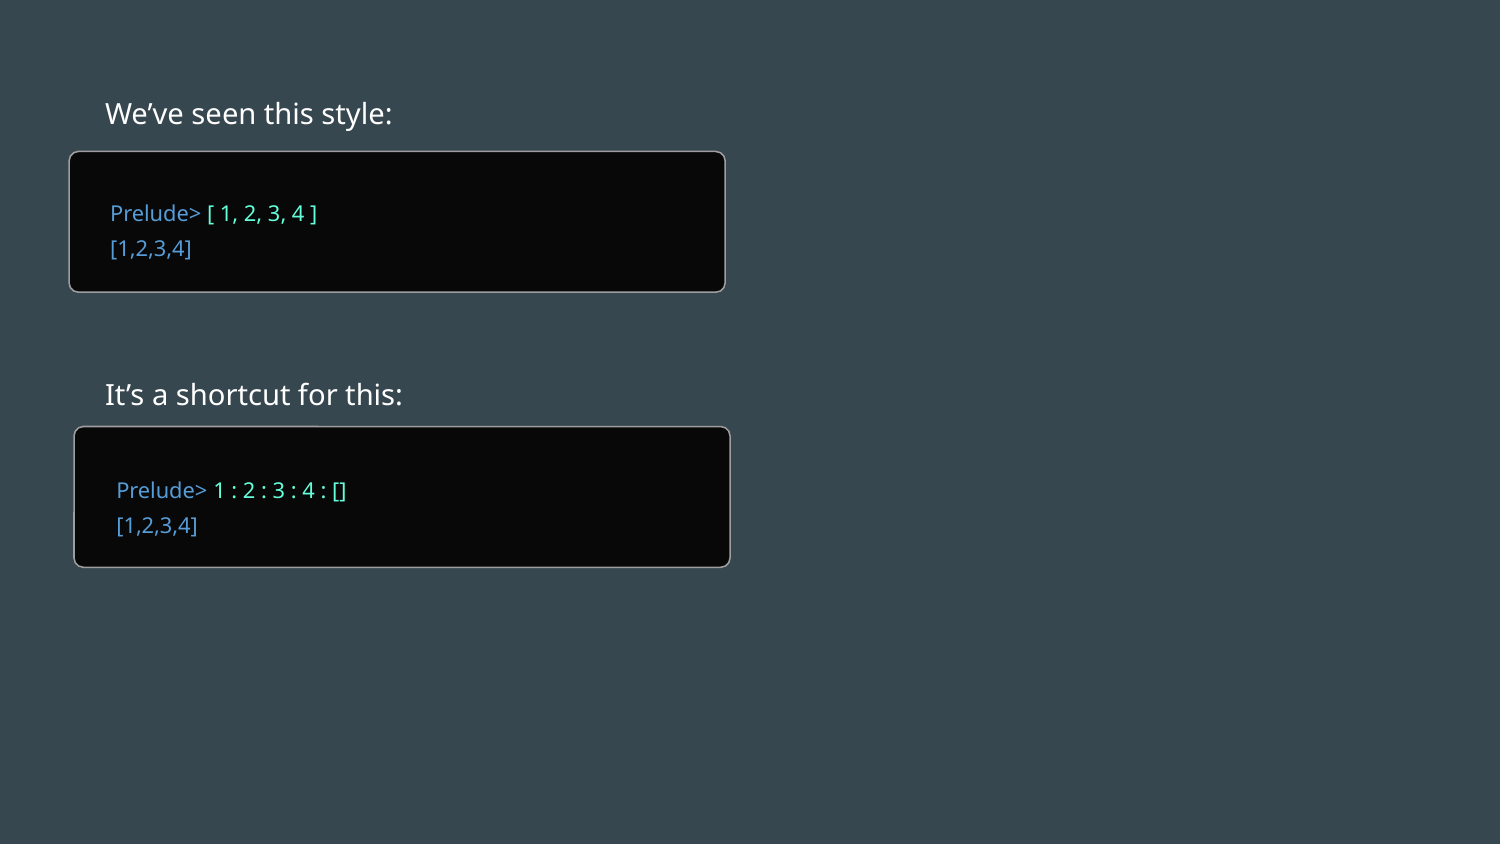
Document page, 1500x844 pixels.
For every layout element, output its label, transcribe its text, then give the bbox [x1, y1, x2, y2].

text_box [73, 426, 731, 568]
text_box We’ve seen this style: [89, 80, 549, 146]
text_box It’s a shortcut for this: [89, 360, 549, 424]
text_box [68, 151, 726, 293]
